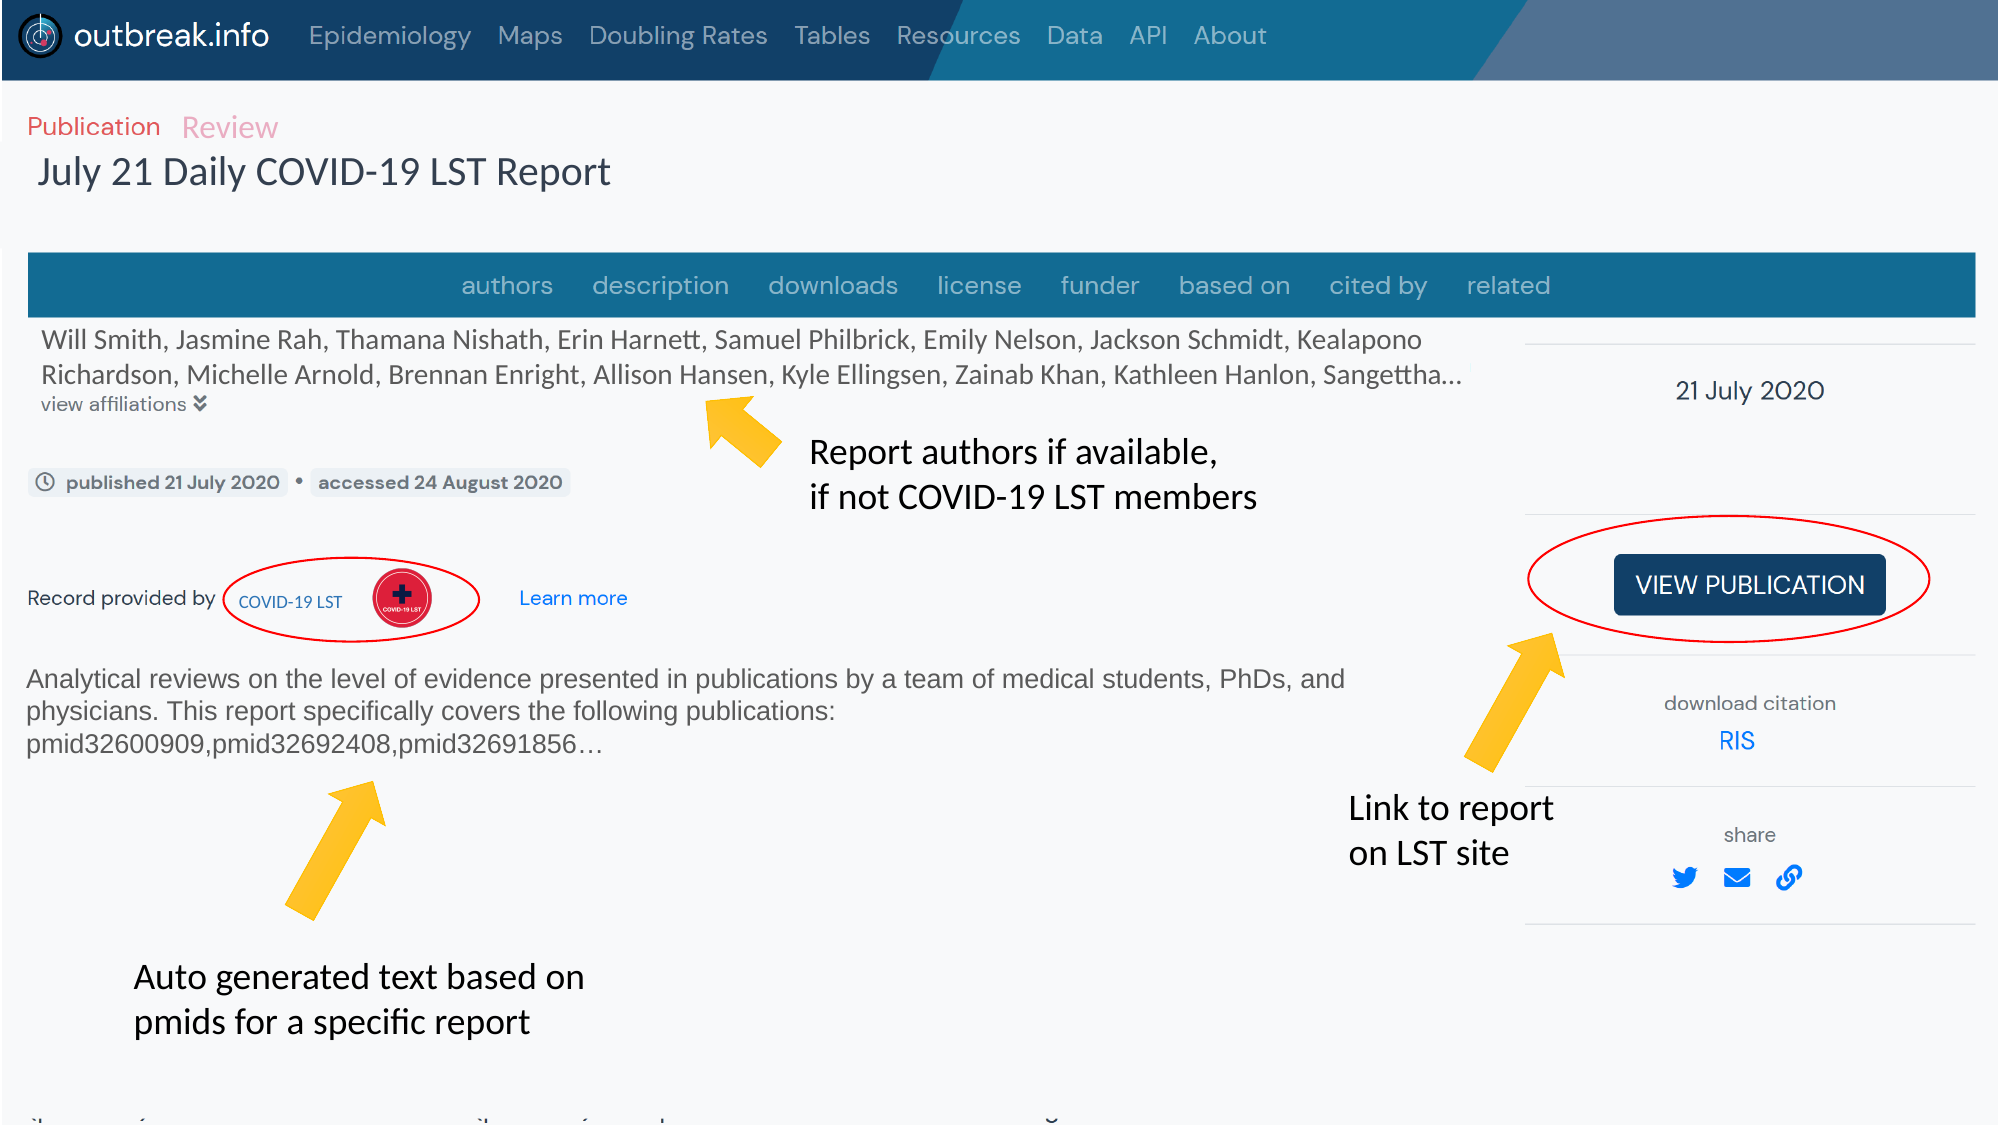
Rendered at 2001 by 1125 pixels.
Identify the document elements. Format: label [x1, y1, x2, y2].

text_box [0, 99, 1895, 249]
picture [363, 567, 440, 631]
text_box [2, 0, 1998, 1125]
